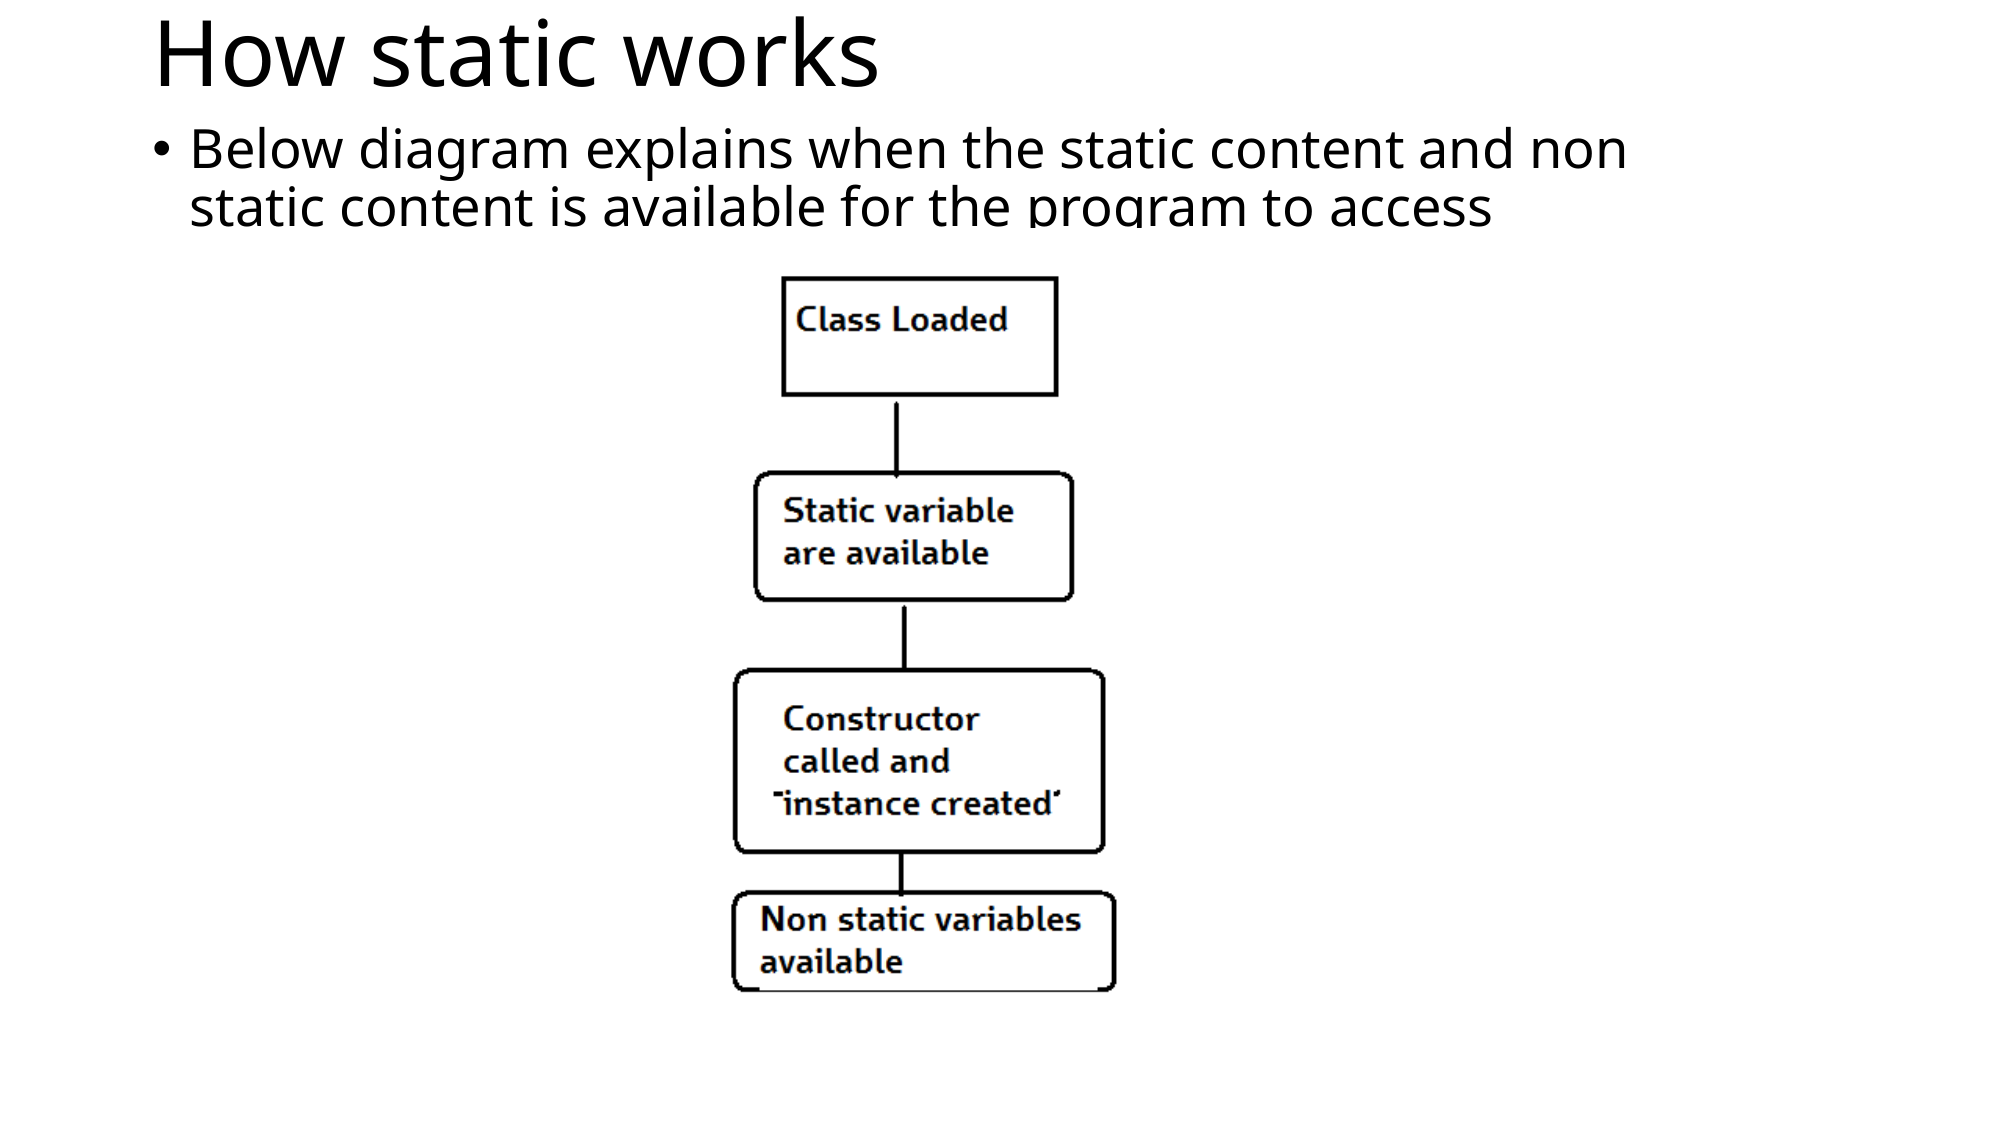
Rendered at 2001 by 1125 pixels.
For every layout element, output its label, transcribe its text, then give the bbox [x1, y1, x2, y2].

picture [705, 228, 1148, 1011]
title How static works [137, 0, 1863, 115]
list Below diagram explains when the static content and non static content is available for the program to access [137, 114, 1782, 1125]
